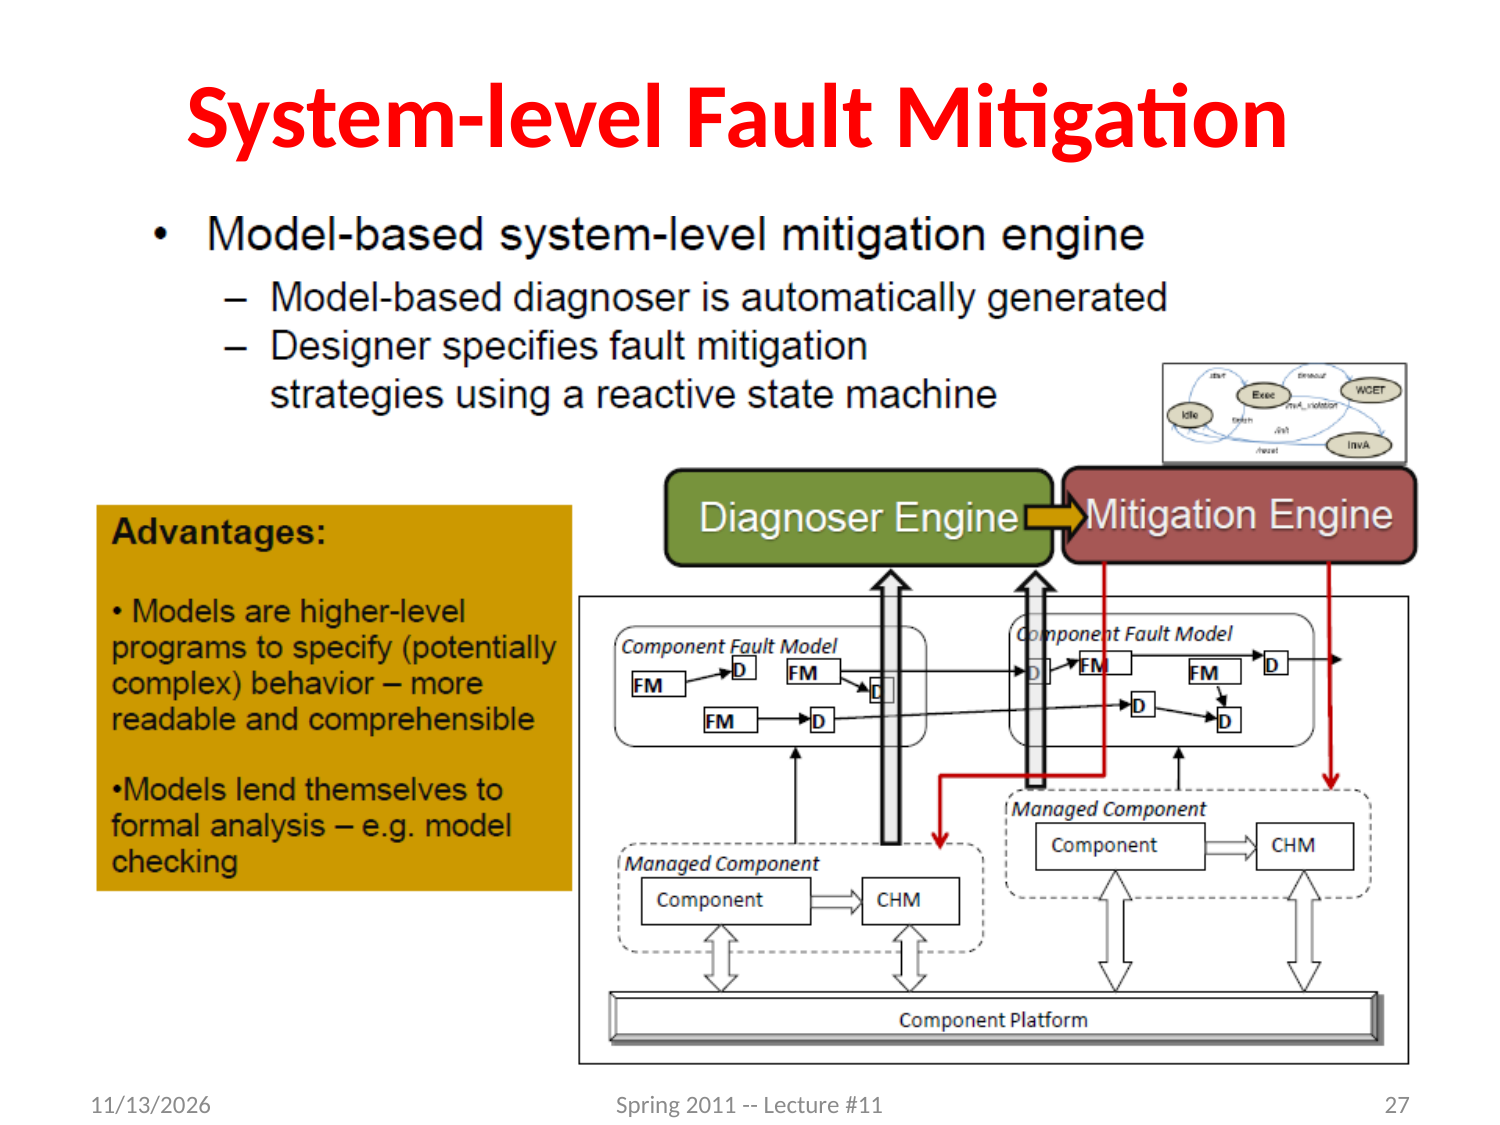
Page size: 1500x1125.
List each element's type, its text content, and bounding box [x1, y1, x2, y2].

picture [89, 215, 1422, 1068]
footer Spring 2011 -- Lecture #11 [512, 1077, 988, 1125]
slide_number 27 [1074, 1073, 1425, 1125]
title System-level Fault Mitigation [39, 17, 1458, 205]
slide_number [75, 1073, 425, 1125]
